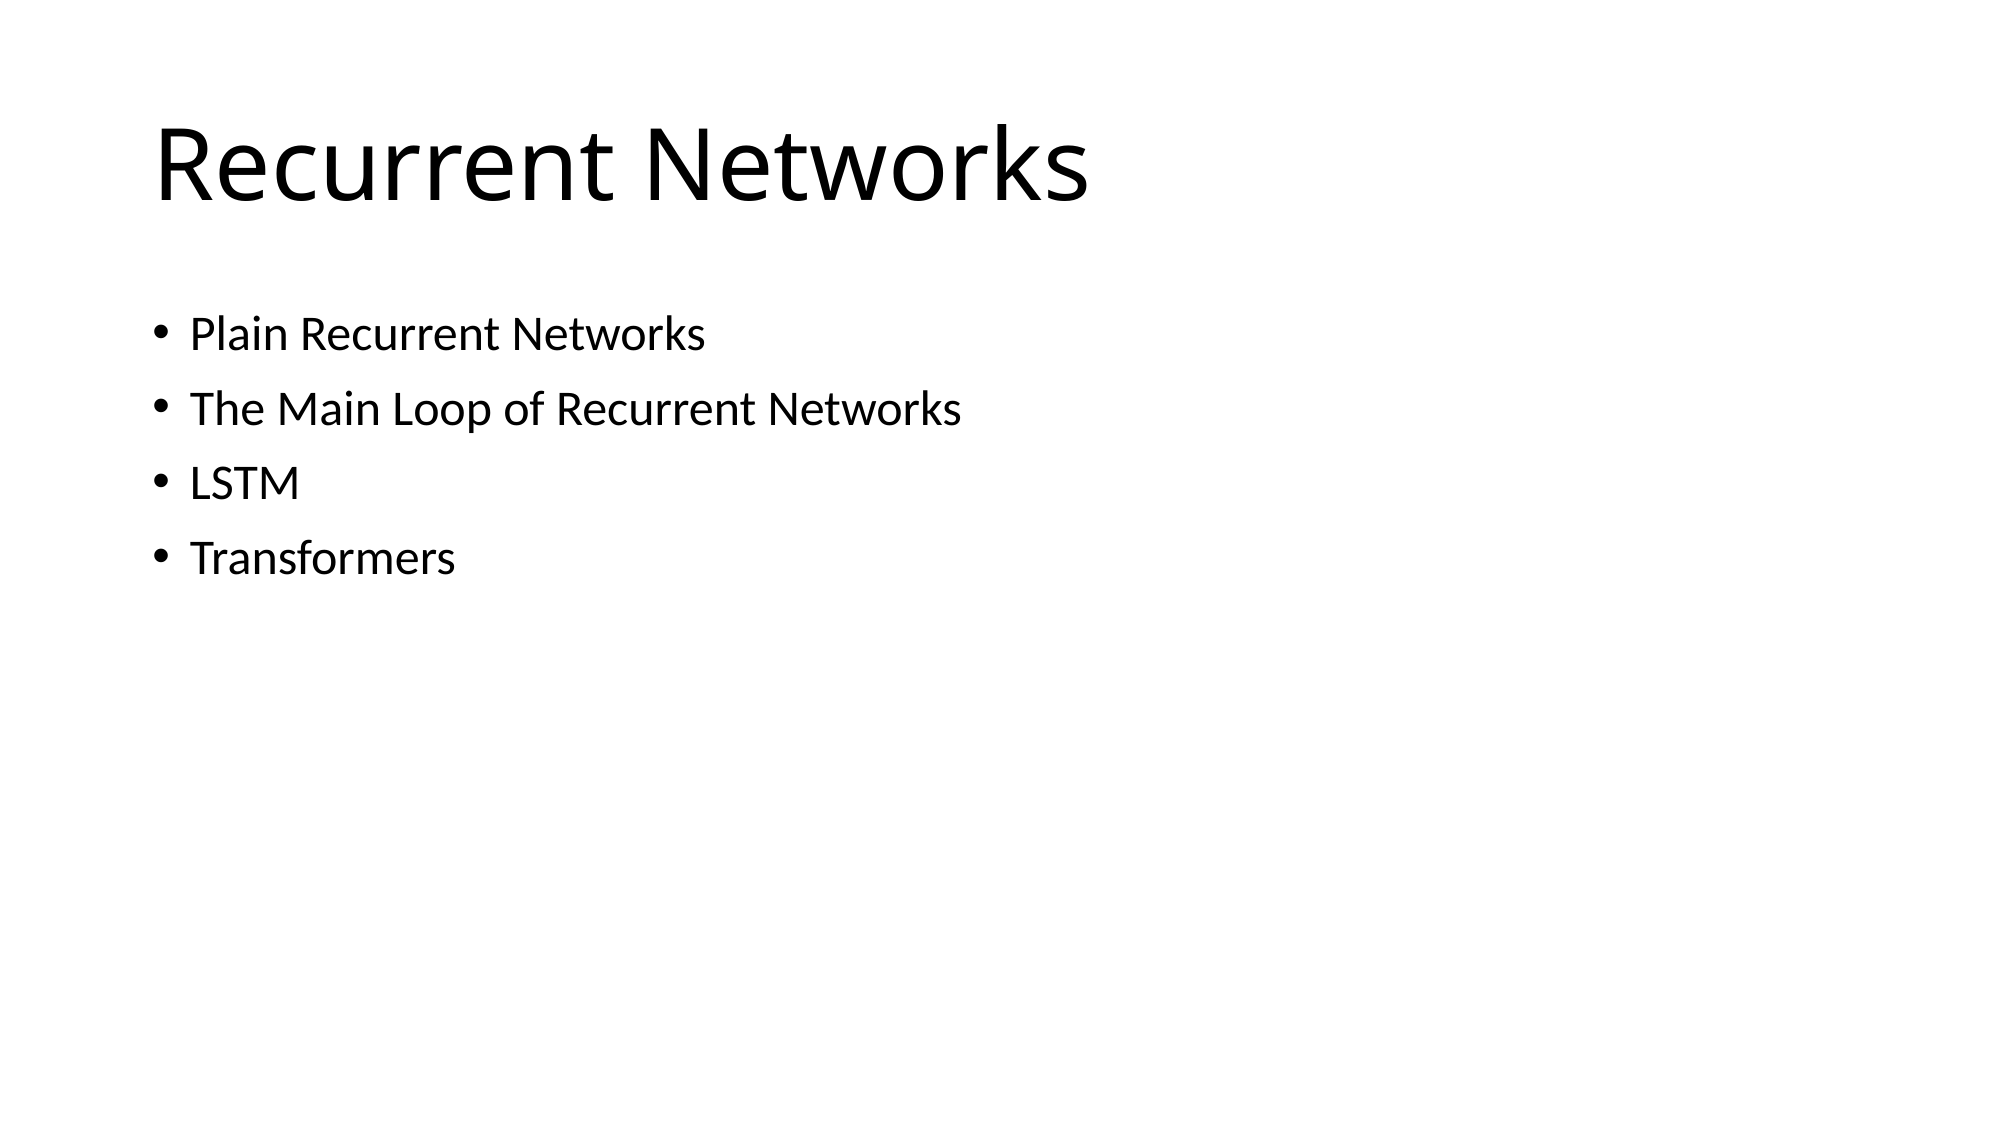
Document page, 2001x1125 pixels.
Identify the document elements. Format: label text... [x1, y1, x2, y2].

list Plain Recurrent Networks The Main Loop of Recurrent Networks LSTM Transformers [137, 299, 1863, 955]
title Recurrent Networks [137, 59, 1863, 278]
